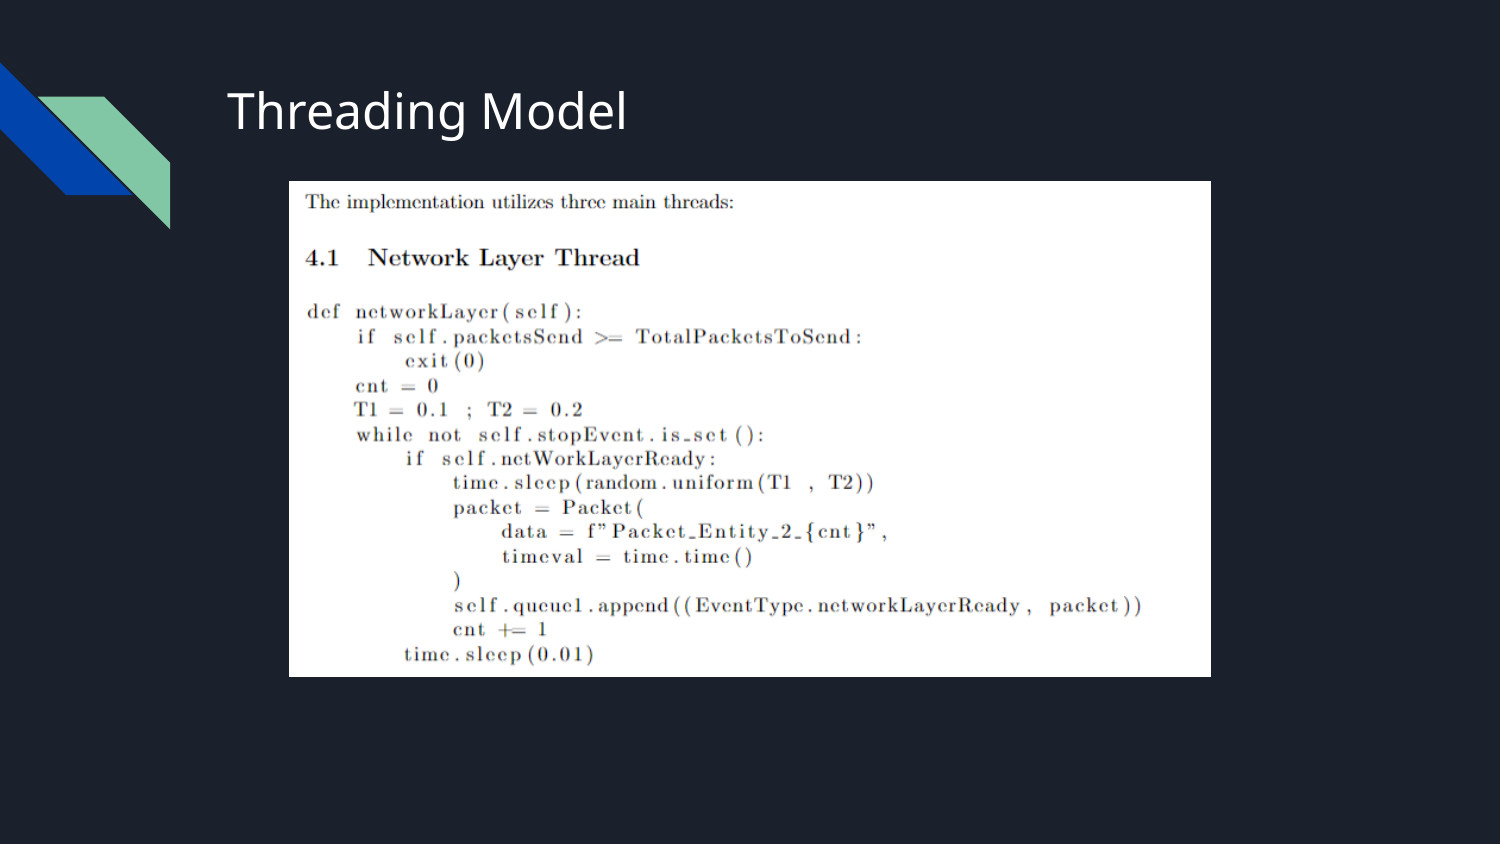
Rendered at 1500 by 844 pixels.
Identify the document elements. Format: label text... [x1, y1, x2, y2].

title Threading Model [212, 64, 759, 182]
picture [289, 180, 1211, 677]
